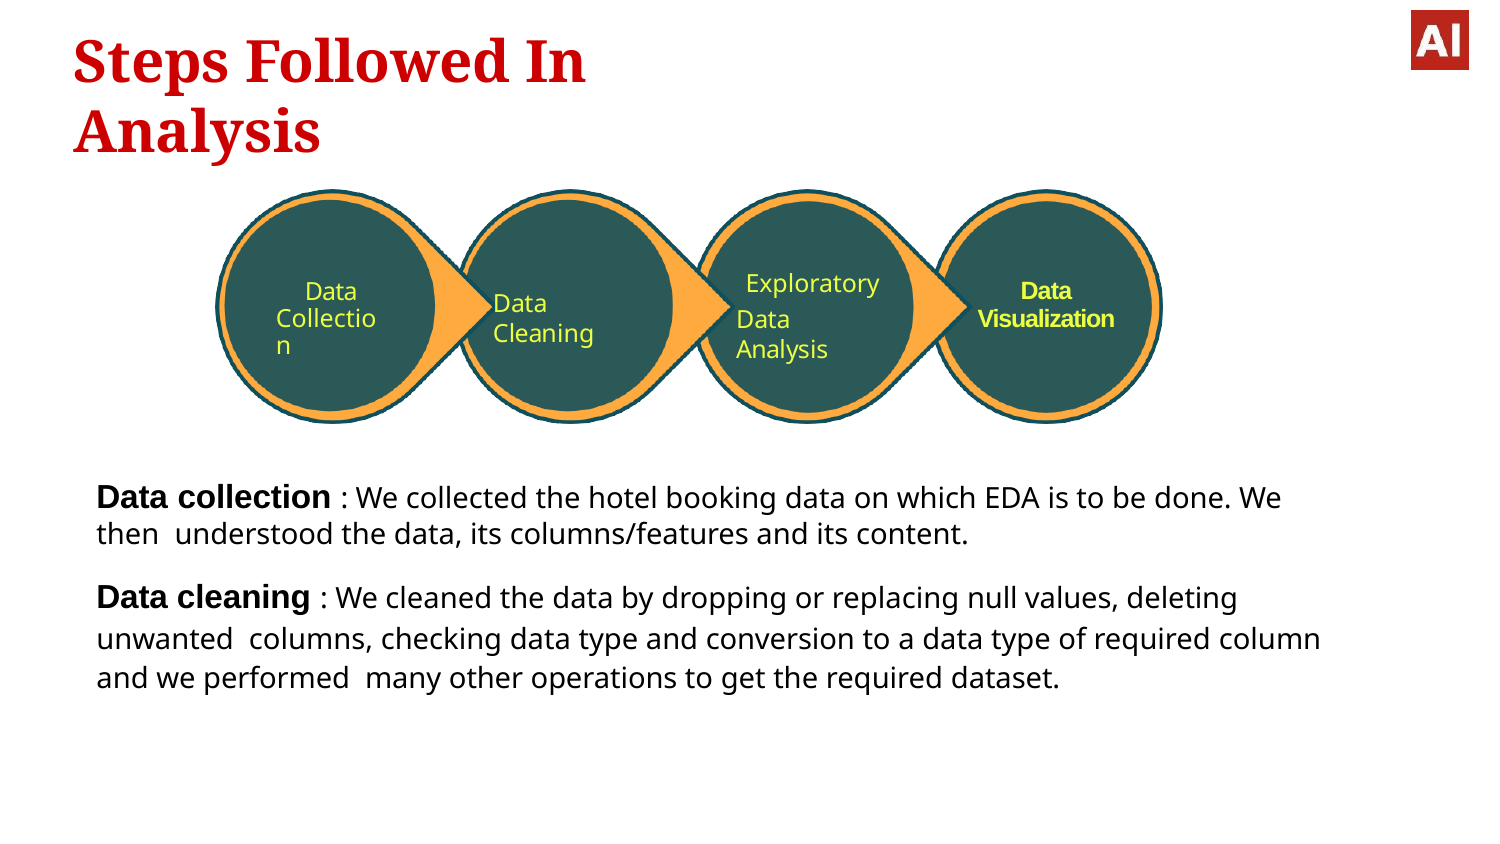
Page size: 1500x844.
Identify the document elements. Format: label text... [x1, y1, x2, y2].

text_box Data collection : We collected the hotel booking data on which EDA is to be done. We then understood the data, its columns/features and its content. Data cleaning : We cleaned the data by dropping or replacing null values, deleting unwanted columns, checking data type and conversion to a data type of required column and we performed many other operations to get the required dataset. [94, 473, 1342, 695]
title Steps Followed In Analysis [71, 22, 801, 166]
picture [1411, 10, 1469, 70]
picture [215, 189, 1164, 424]
